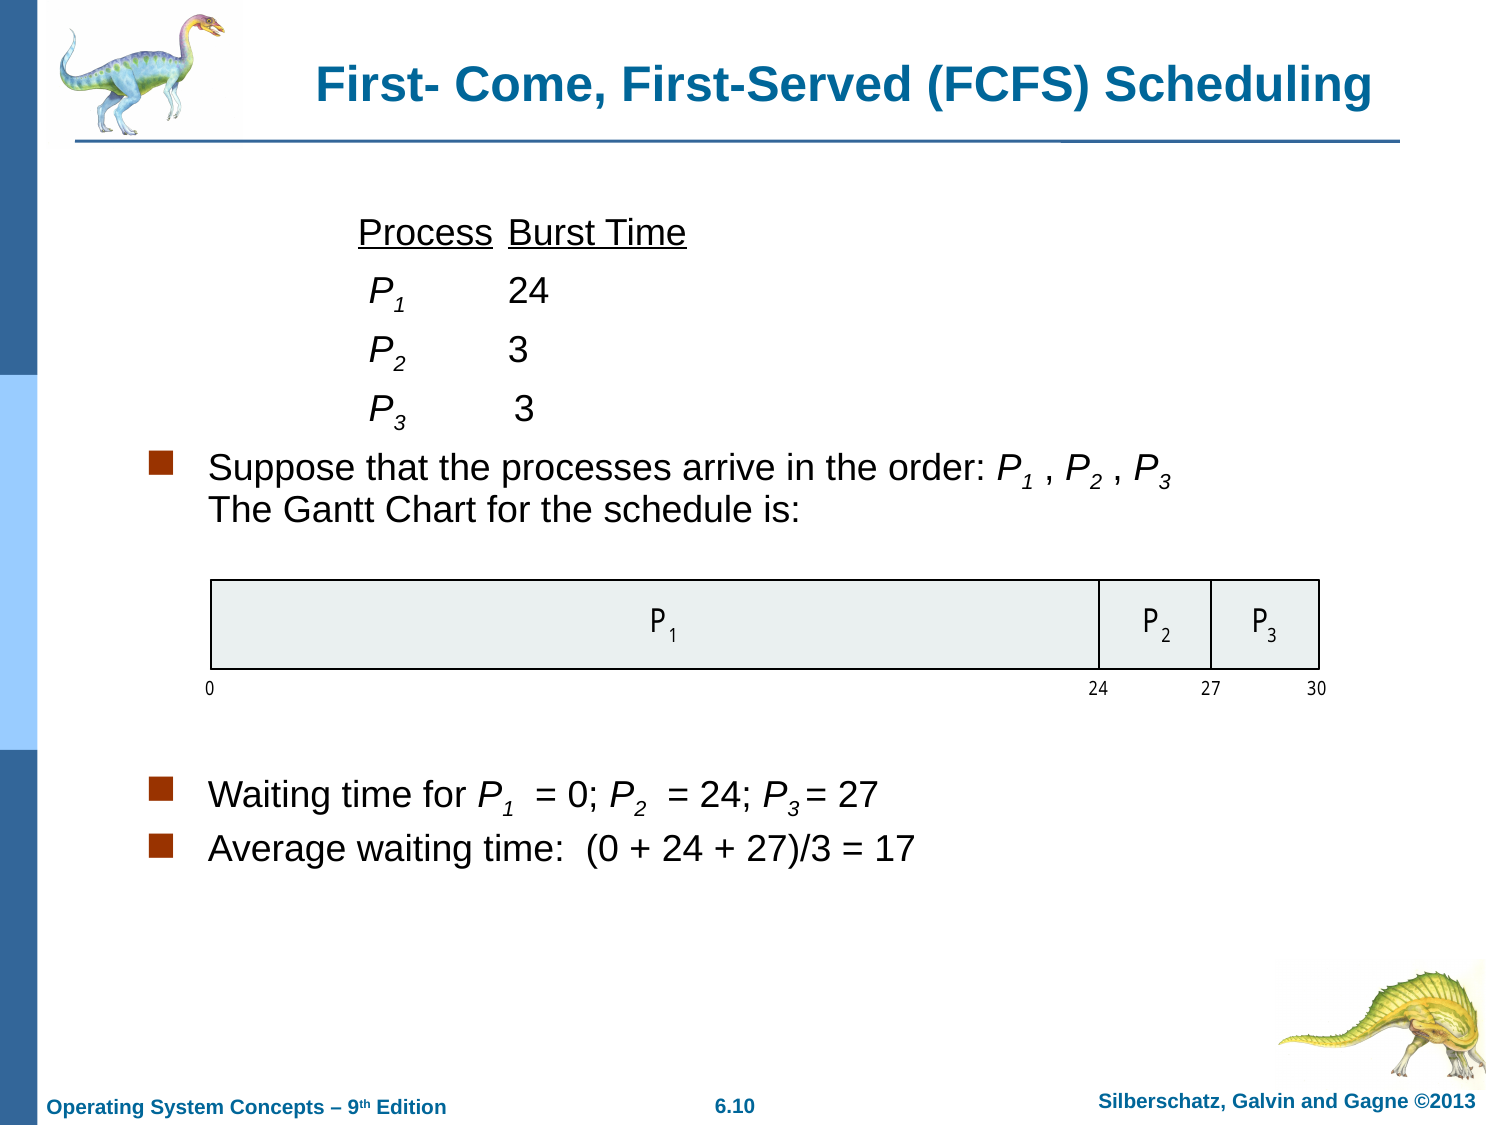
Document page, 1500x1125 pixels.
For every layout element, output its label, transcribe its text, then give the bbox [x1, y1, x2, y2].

list Process Burst Time P1 24 P2 3 P3 3 Suppose that the processes arrive in the order: P1 , P2 , P3 The Gantt Chart for the schedule is: Waiting time for P1 = 0; P2 = 24; P3 = 27 Average waiting time: (0 + 24 + 27)/3 = 17 [136, 205, 1378, 881]
picture [191, 570, 1334, 703]
picture [1275, 959, 1486, 1090]
title First- Come, First-Served (FCFS) Scheduling [188, 43, 1500, 119]
picture [46, 0, 243, 149]
